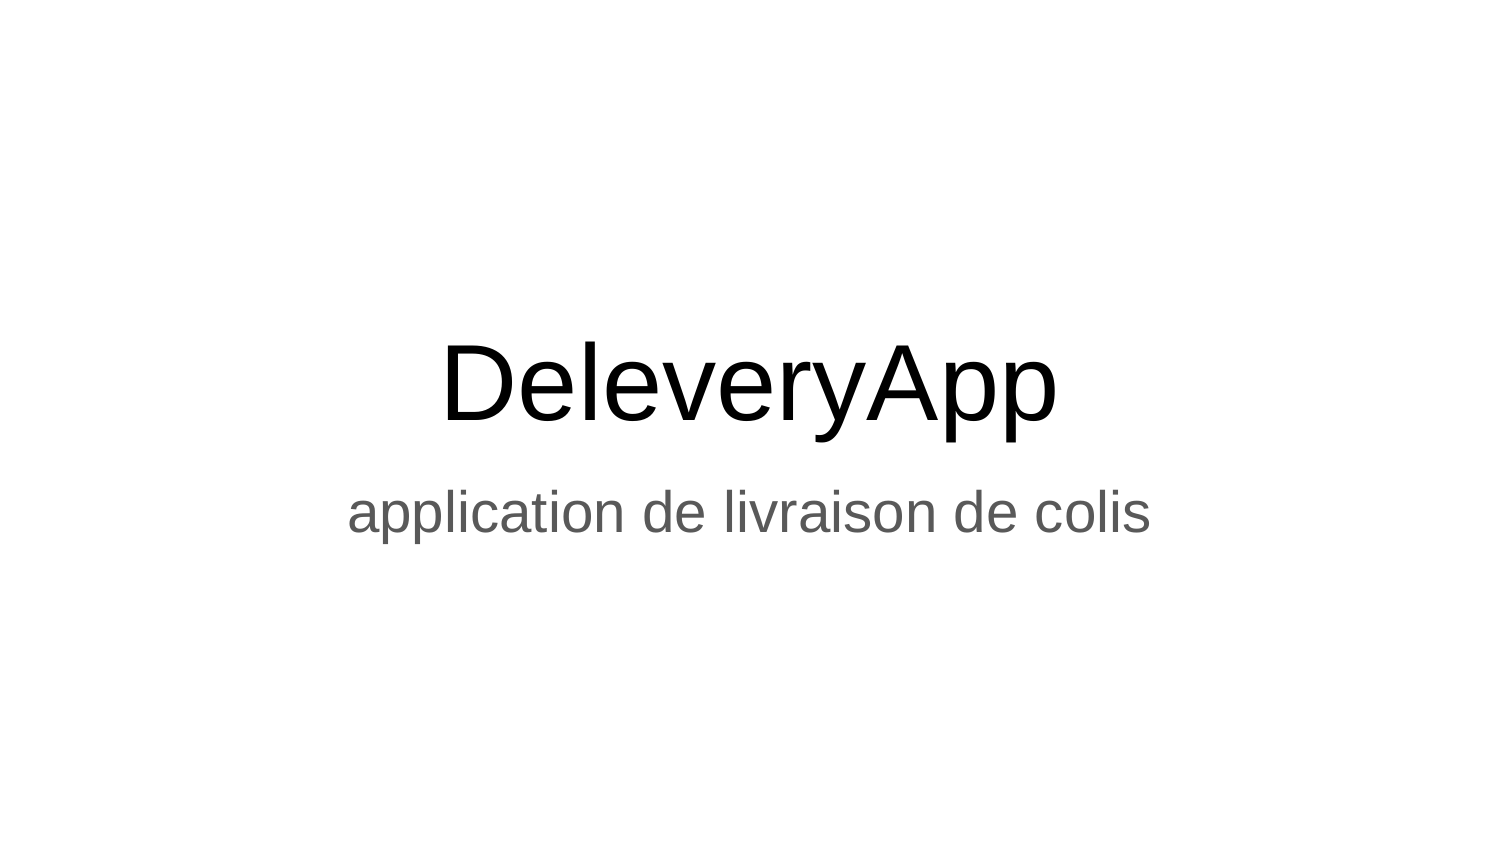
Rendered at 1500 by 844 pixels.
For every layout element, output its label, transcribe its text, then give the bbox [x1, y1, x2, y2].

title DeleveryApp [51, 122, 1449, 459]
subtitle application de livraison de colis [51, 464, 1449, 595]
